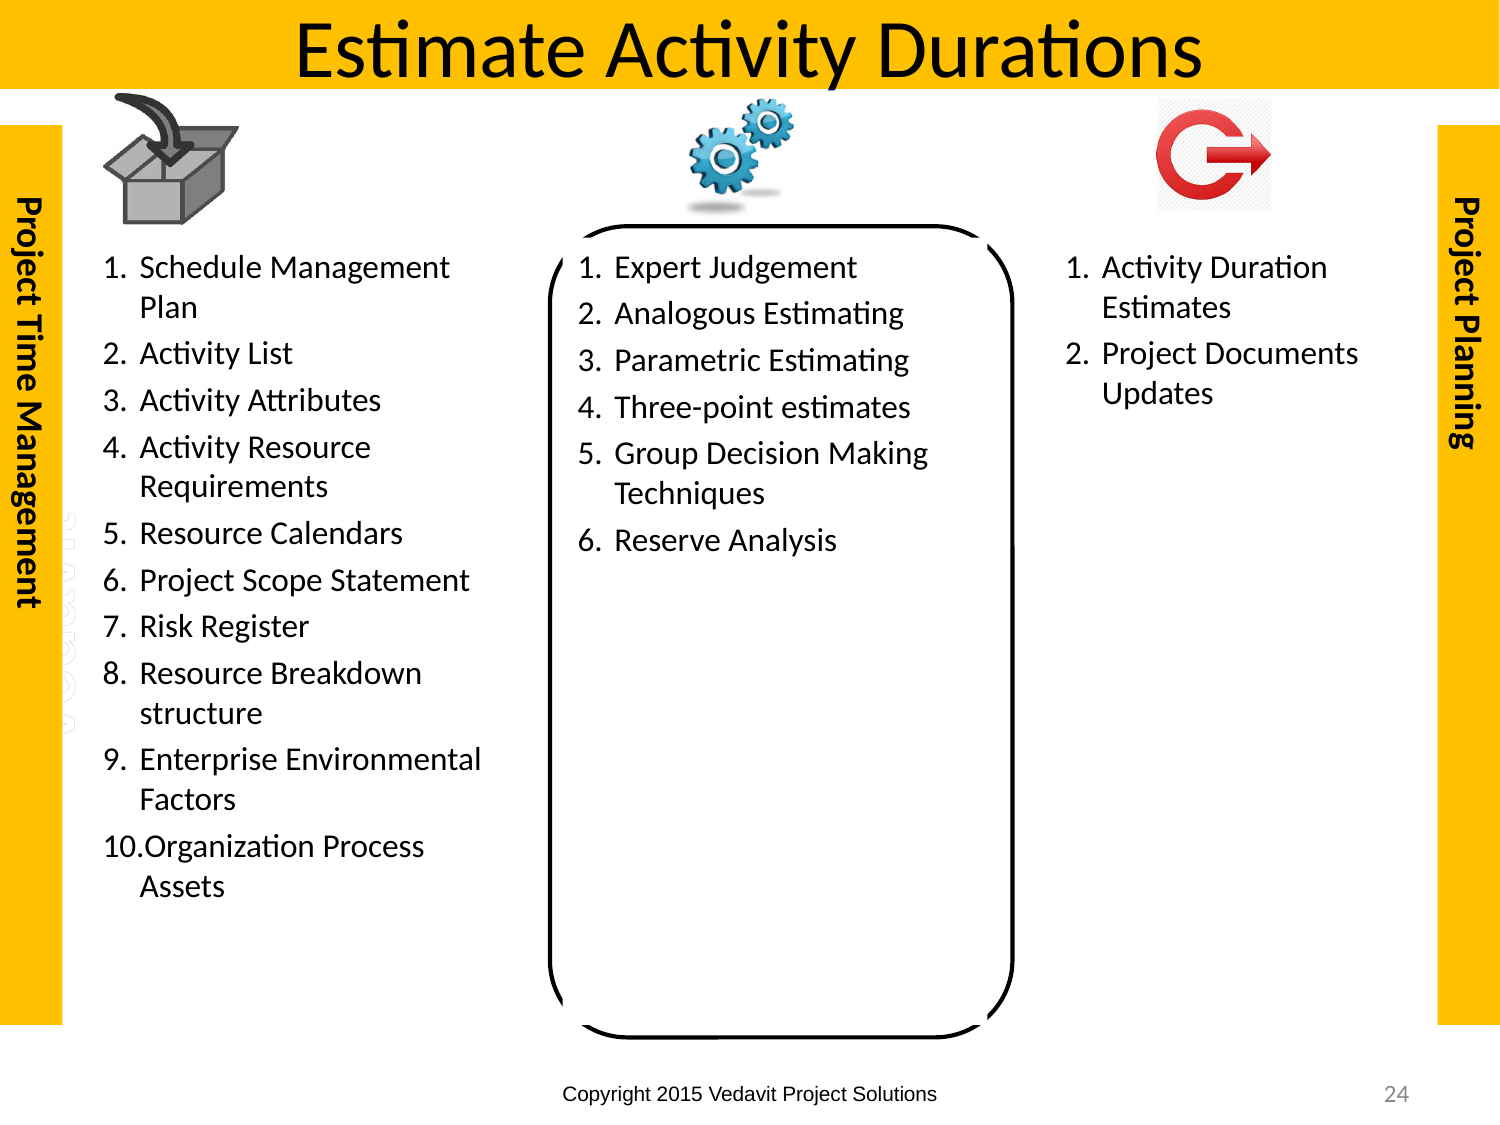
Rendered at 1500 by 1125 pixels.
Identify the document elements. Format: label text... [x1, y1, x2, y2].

picture [678, 97, 800, 219]
title Estimate Activity Durations [0, 0, 1500, 90]
list Project Time Management [0, 125, 63, 1025]
list Expert Judgement Analogous Estimating Parametric Estimating Three-point estimates Group Decision Making Techniques Reserve Analysis [562, 237, 988, 1025]
list Schedule Management Plan Activity List Activity Attributes Activity Resource Requirements Resource Calendars Project Scope Statement Risk Register Resource Breakdown structure Enterprise Environmental Factors Organization Process Assets [87, 237, 513, 1025]
picture [1156, 97, 1272, 212]
picture [103, 93, 239, 225]
list Project Planning [1437, 125, 1500, 1025]
list Activity Duration Estimates Project Documents Updates [1050, 237, 1438, 1038]
slide_number 142 [1074, 1062, 1425, 1123]
